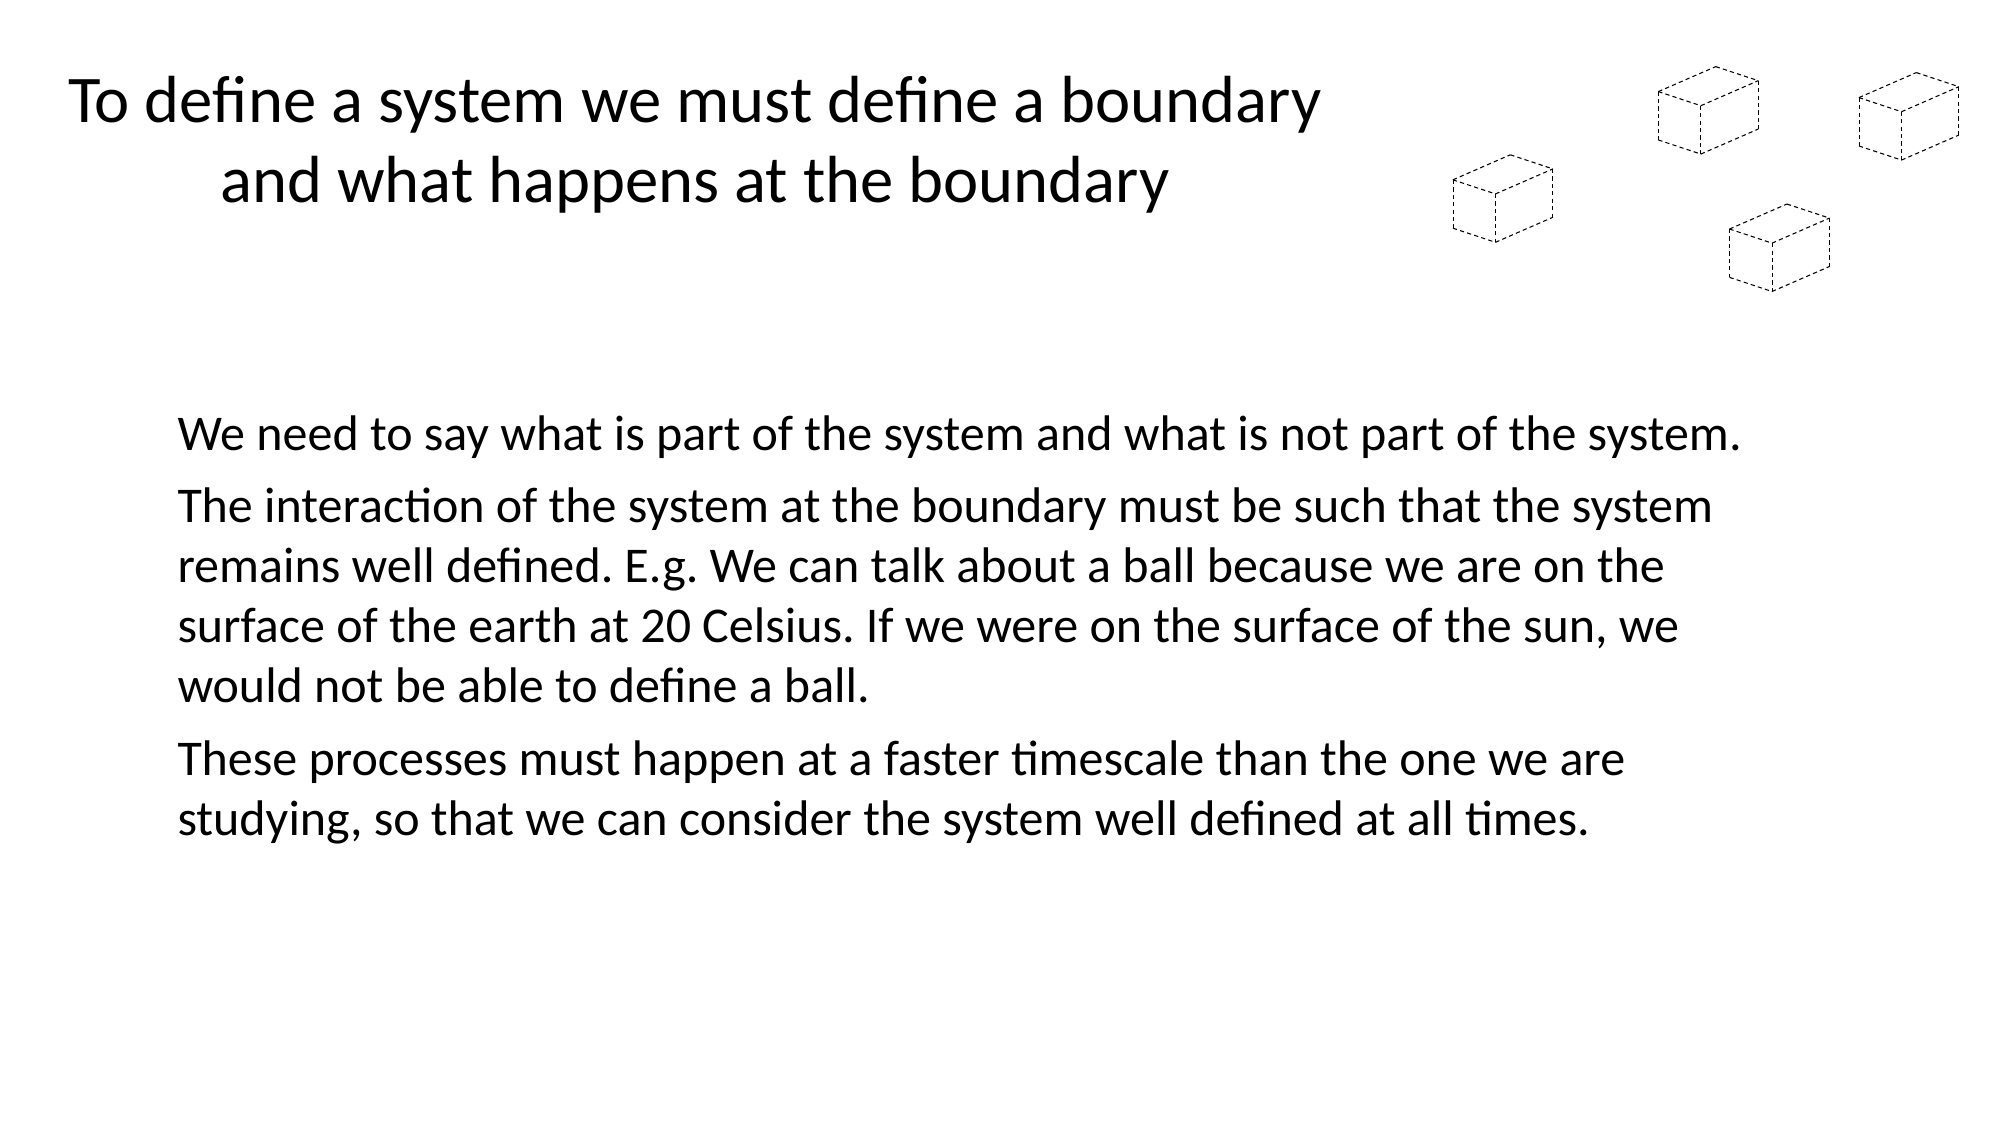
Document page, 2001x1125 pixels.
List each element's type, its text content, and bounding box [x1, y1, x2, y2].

text_box To define a system we must define a boundary and what happens at the boundary [41, 48, 1349, 223]
text_box We need to say what is part of the system and what is not part of the system. The interaction of the system at the boundary must be such that the system remains well defined. E.g. We can talk about a ball because we are on the surface of the earth at 20 Celsius. If we were on the surface of the sun, we would not be able to define a ball. These processes must happen at a faster timescale than the one we are studying, so that we can consider the system well defined at all times. [162, 392, 1787, 853]
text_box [1729, 203, 1830, 292]
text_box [1658, 66, 1759, 155]
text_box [1858, 72, 1959, 161]
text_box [1452, 154, 1553, 243]
